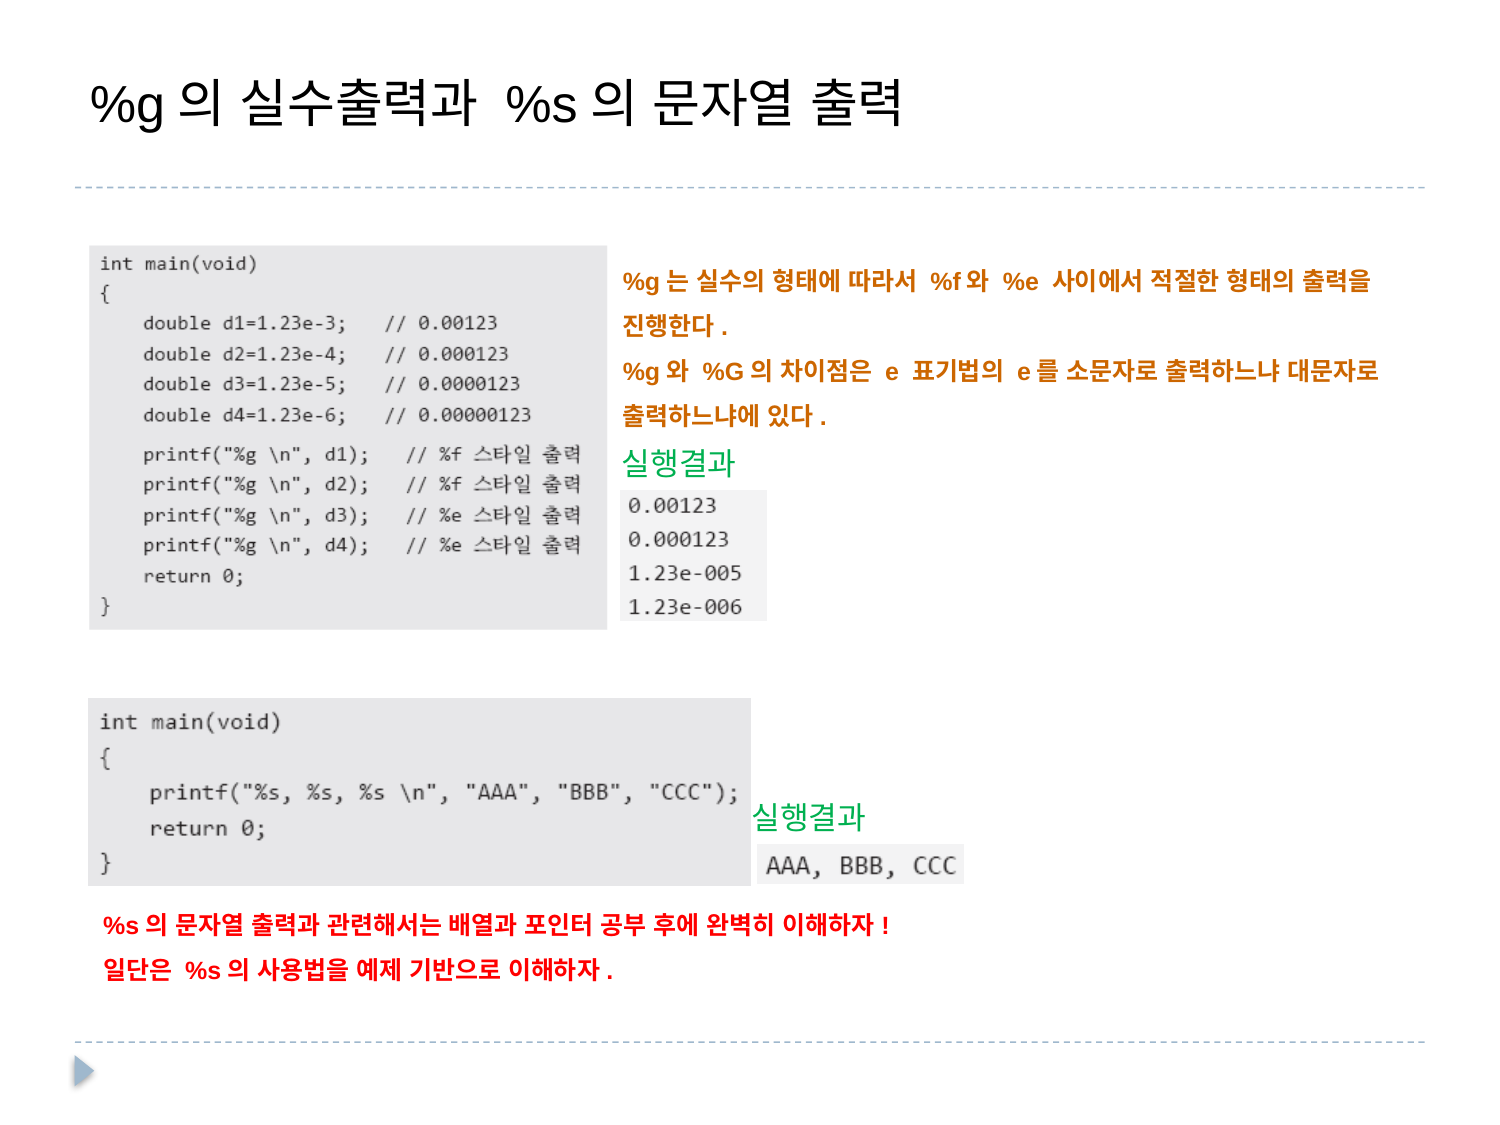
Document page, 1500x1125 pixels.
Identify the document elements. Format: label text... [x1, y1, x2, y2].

text_box %g는 실수의 형태에 따라서 %f와 %e 사이에서 적절한 형태의 출력을 진행한다. %g와 %G의 차이점은 e 표기법의 e를 소문자로 출력하느냐 대문자로 출력하느냐에 있다. [610, 243, 1424, 438]
picture [757, 844, 964, 884]
picture [620, 490, 767, 621]
text_box 실행결과 [758, 780, 893, 844]
text_box %g의 실수출력과 %s의 문자열 출력 [74, 24, 1425, 141]
text_box 실행결과 [615, 438, 763, 494]
picture [88, 243, 610, 634]
picture [88, 698, 752, 886]
text_box %s의 문자열 출력과 관련해서는 배열과 포인터 공부 후에 완벽히 이해하자! 일단은 %s의 사용법을 예제 기반으로 이해하자. [88, 895, 963, 993]
